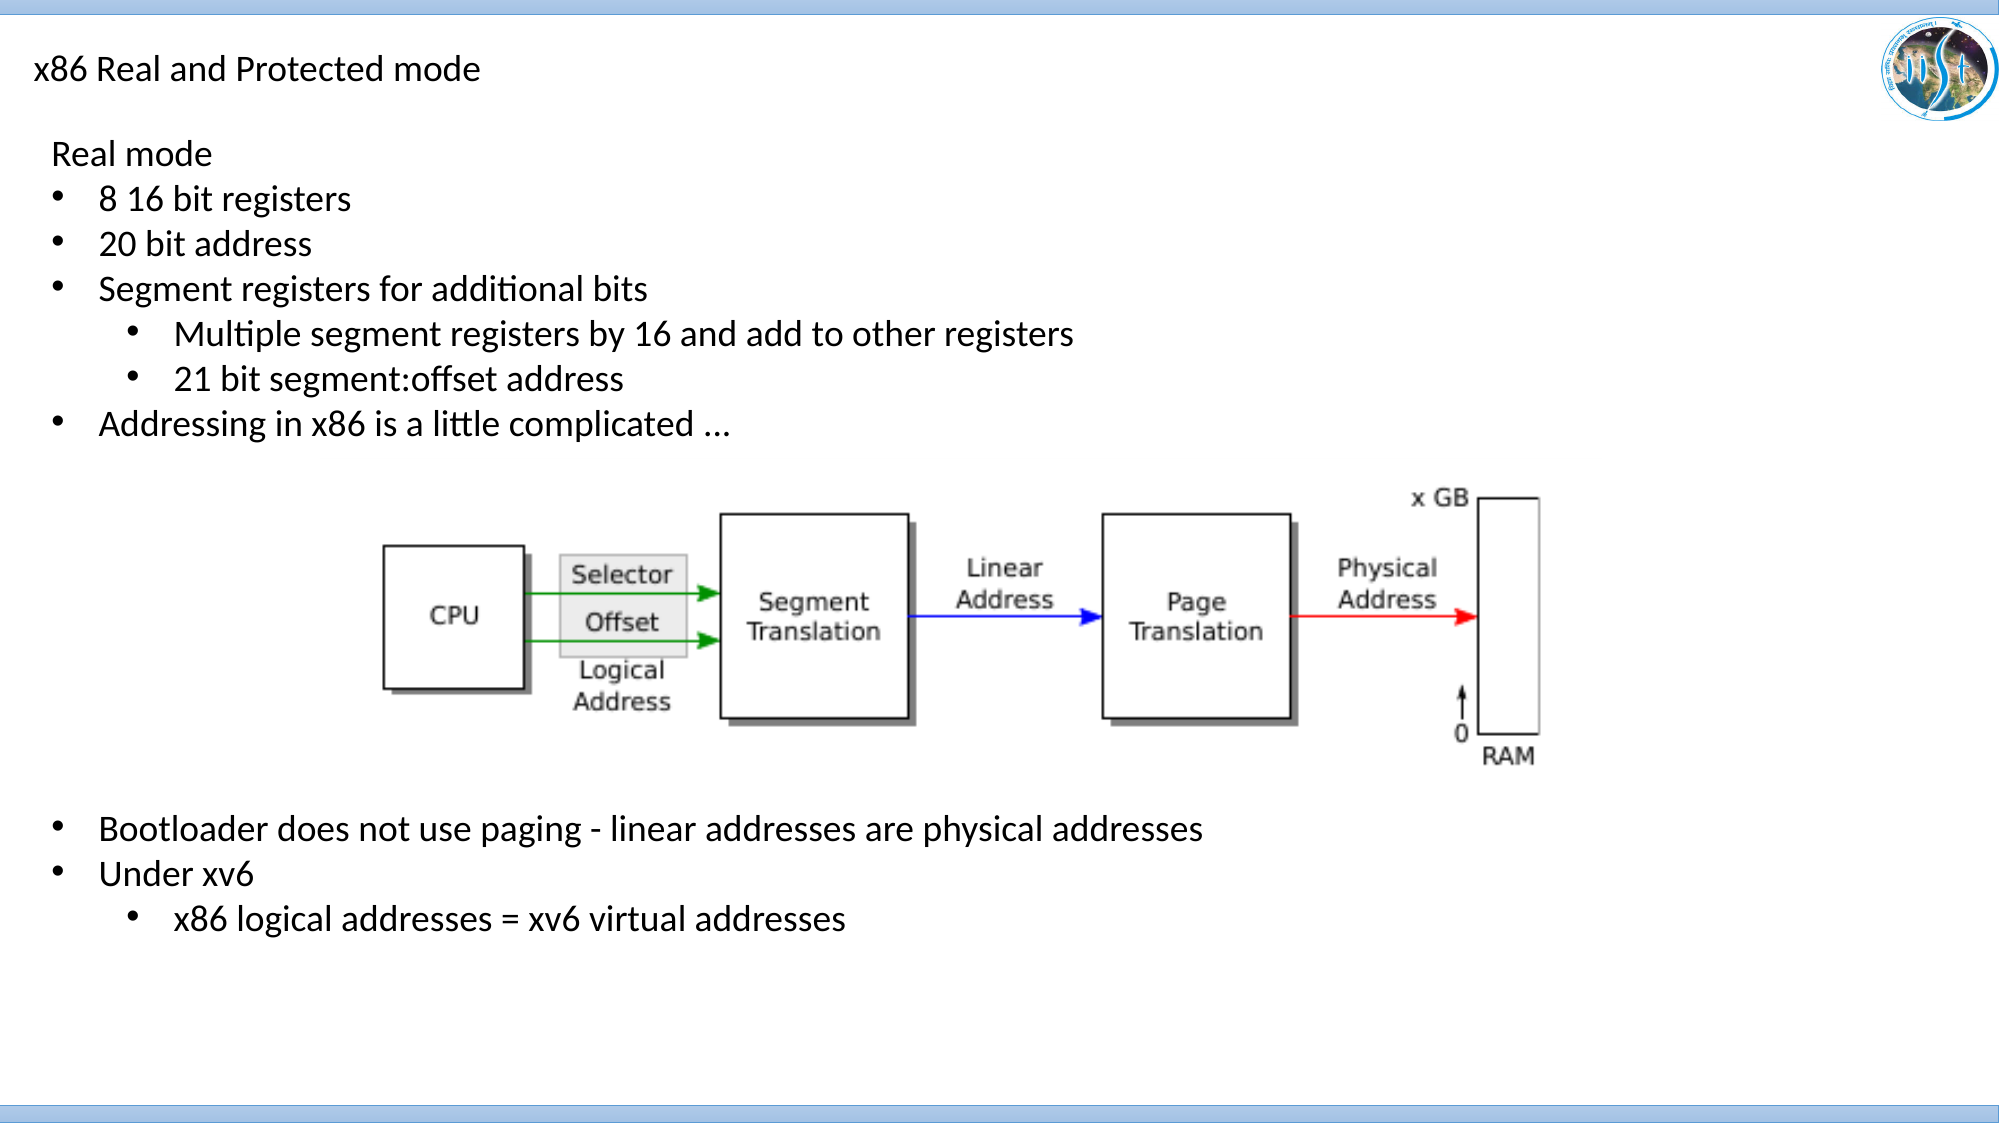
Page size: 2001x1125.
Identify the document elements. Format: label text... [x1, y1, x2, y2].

picture [1954, 79, 1999, 121]
picture [320, 457, 1602, 779]
text_box x86 Real and Protected mode [18, 36, 1862, 97]
text_box Real mode 8 16 bit registers 20 bit address Segment registers for additional bits Multiple segment registers by 16 and add to other registers 21 bit segment:offset address Addressing in x86 is a little complicated ... Bootloader does not use paging - linear addresses are physical addresses Under xv6 x86 logical addresses = xv6 virtual addresses [36, 121, 1945, 946]
text_box [0, 0, 1999, 15]
picture [1881, 17, 1999, 121]
text_box [0, 1105, 1999, 1123]
